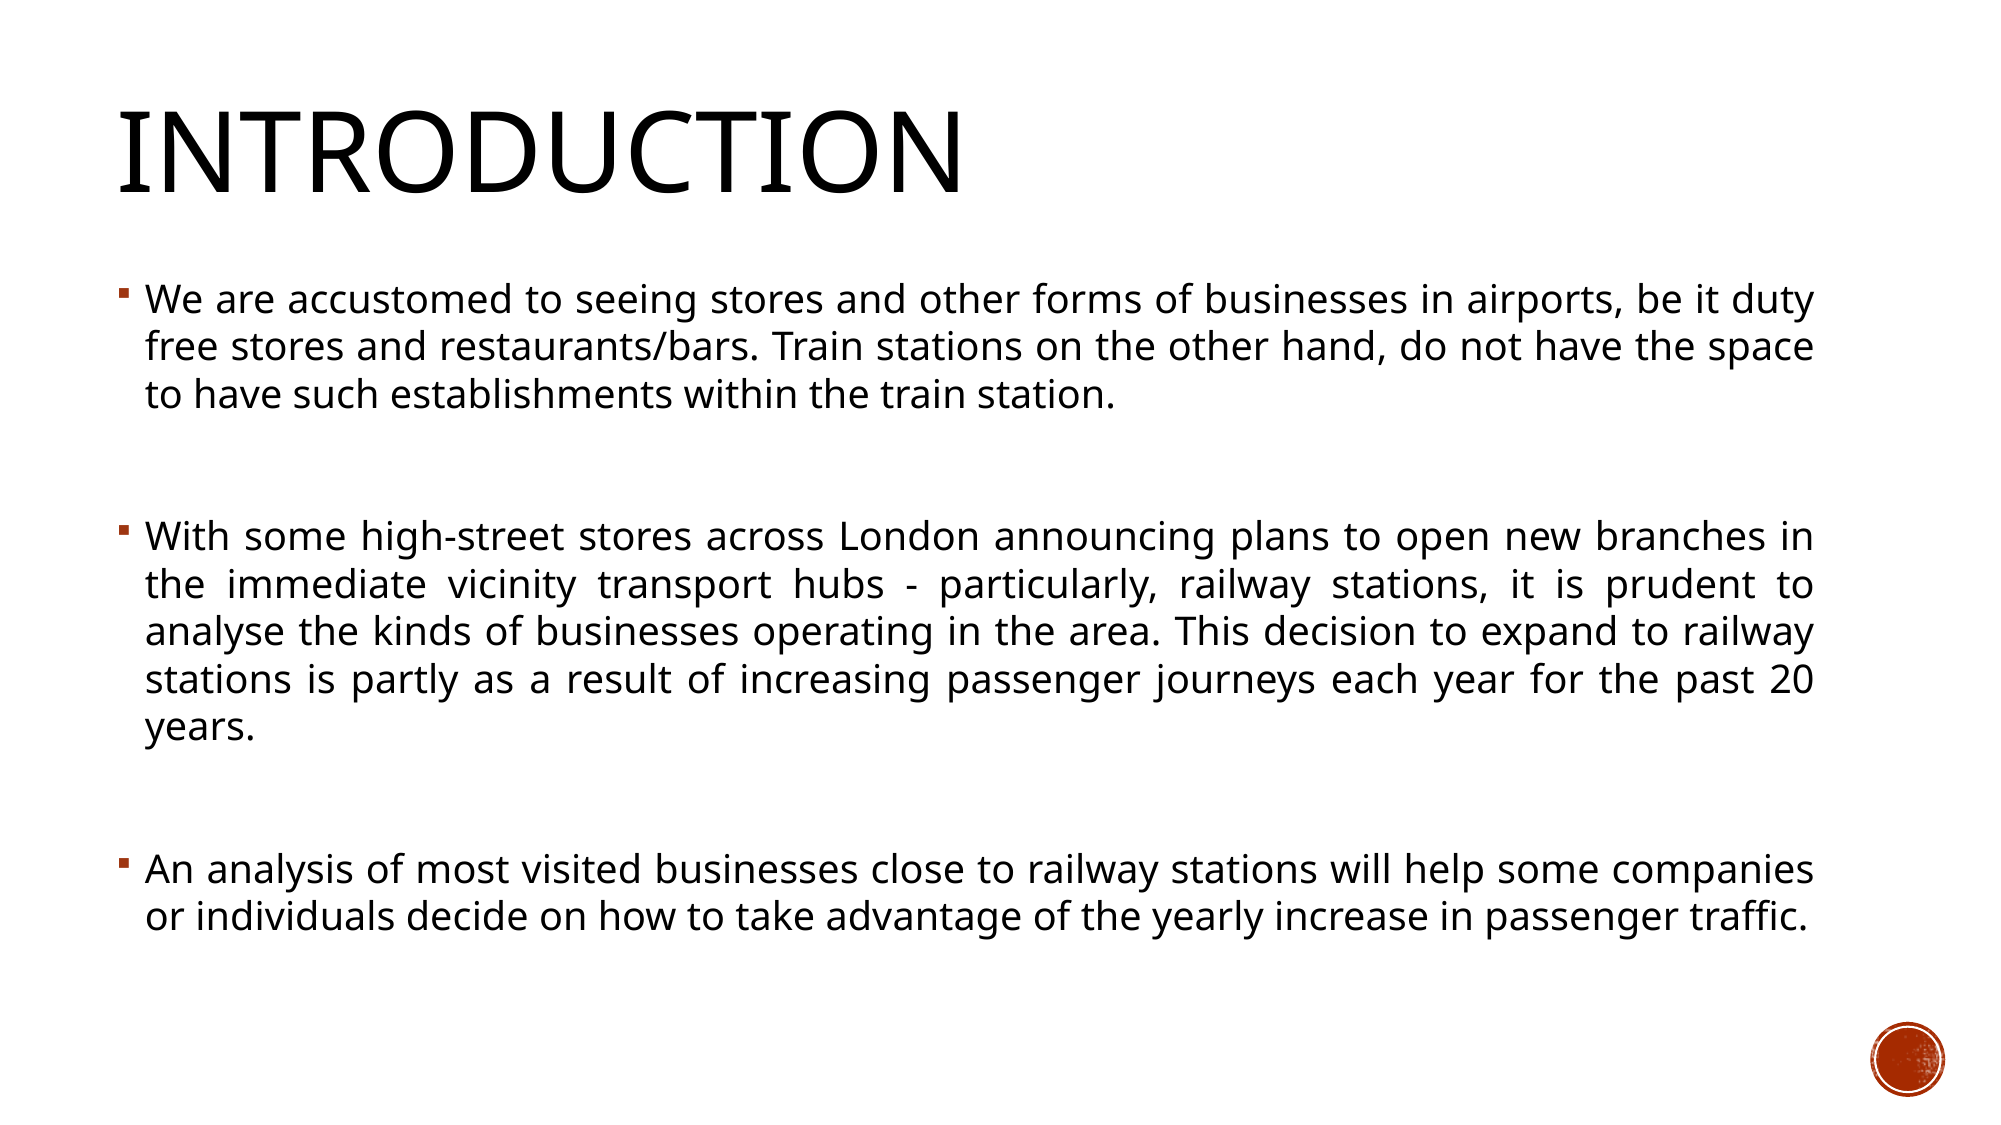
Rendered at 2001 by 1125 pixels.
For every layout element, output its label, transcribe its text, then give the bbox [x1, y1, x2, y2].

list We are accustomed to seeing stores and other forms of businesses in airports, be it duty free stores and restaurants/bars. Train stations on the other hand, do not have the space to have such establishments within the train station. With some high-street stores across London announcing plans to open new branches in the immediate vicinity transport hubs - particularly, railway stations, it is prudent to analyse the kinds of businesses operating in the area. This decision to expand to railway stations is partly as a result of increasing passenger journeys each year for the past 20 years. An analysis of most visited businesses close to railway stations will help some companies or individuals decide on how to take advantage of the yearly increase in passenger traffic. [101, 266, 1833, 990]
title INTRODUCTION [101, 65, 1752, 248]
